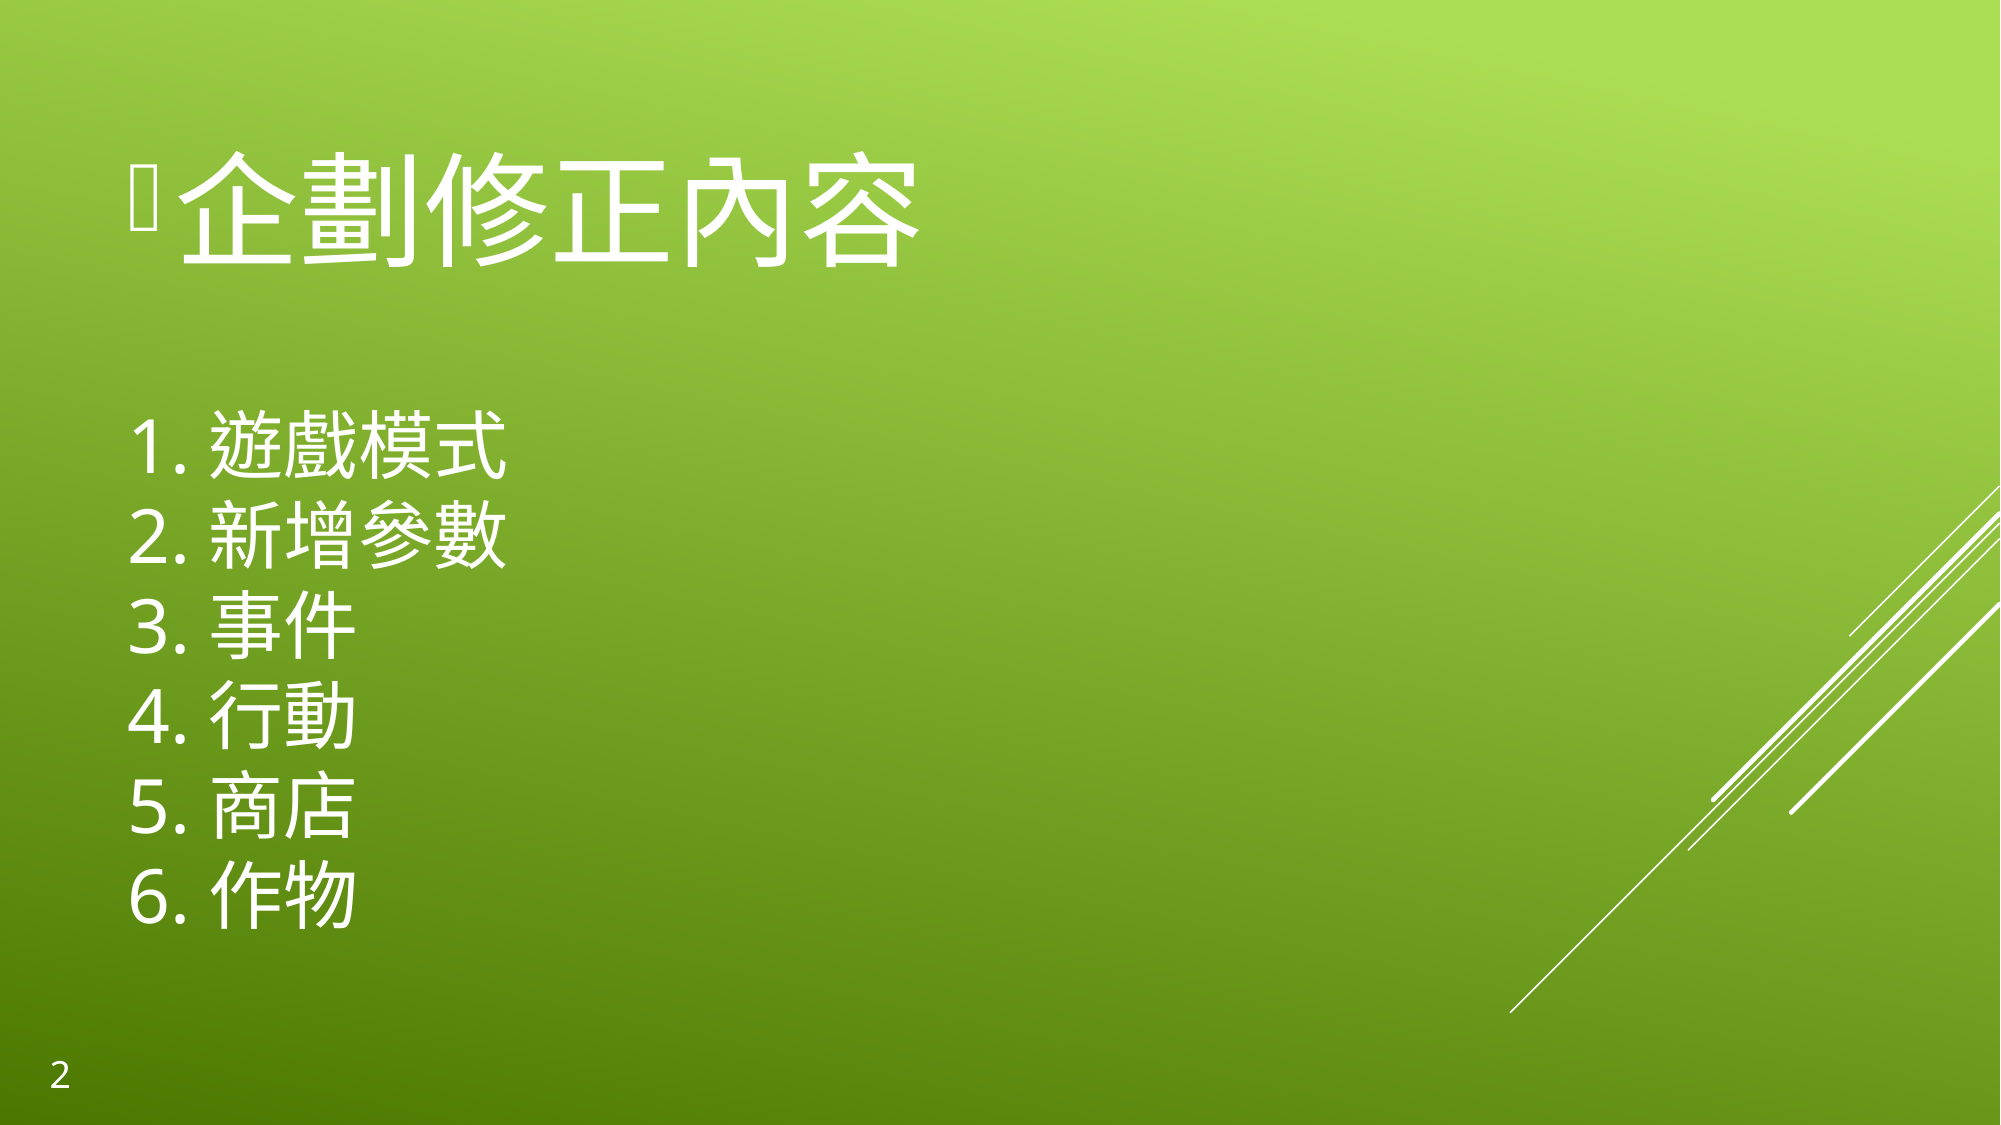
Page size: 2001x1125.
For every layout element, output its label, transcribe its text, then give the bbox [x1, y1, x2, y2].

text_box 2 [34, 1043, 83, 1103]
list 企劃修正內容 [112, 112, 1513, 302]
title 1.遊戲模式 2.新增參數 3.事件 4.行動 5.商店 6.作物 [112, 382, 1767, 955]
